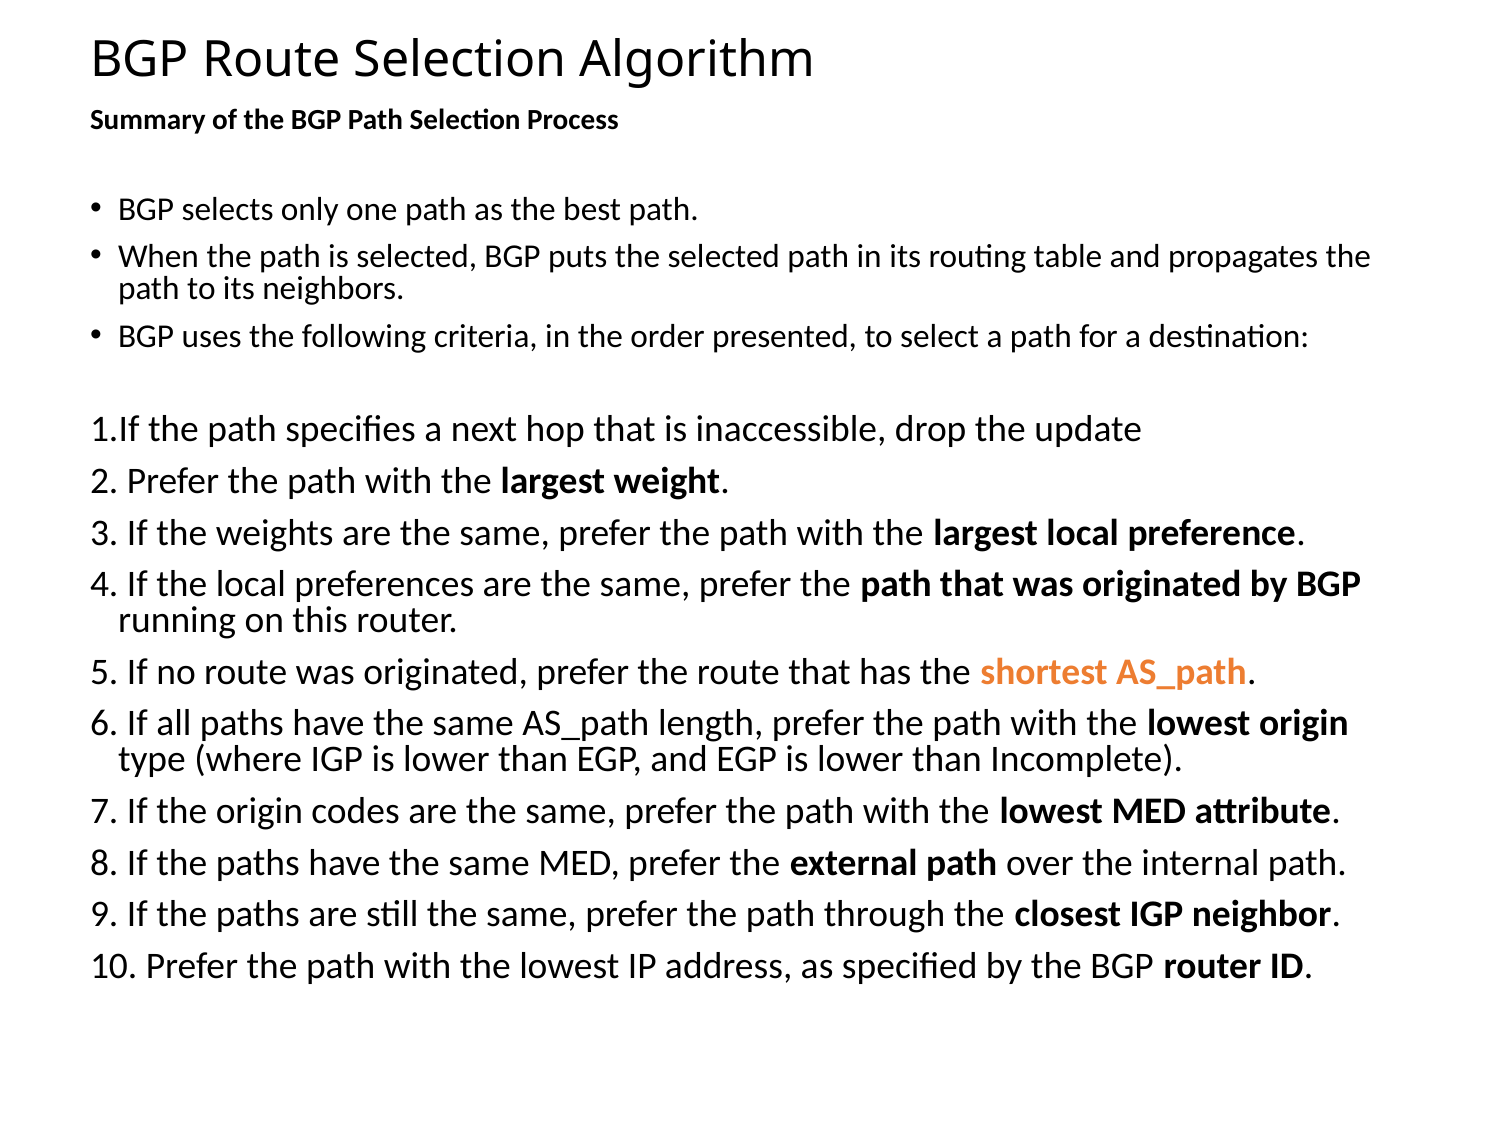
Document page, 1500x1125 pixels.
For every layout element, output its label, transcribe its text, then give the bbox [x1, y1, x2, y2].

title BGP Route Selection Algorithm [75, 19, 1425, 99]
list Summary of the BGP Path Selection Process BGP selects only one path as the best path. When the path is selected, BGP puts the selected path in its routing table and propagates the path to its neighbors. BGP uses the following criteria, in the order presented, to select a path for a destination: If the path specifies a next hop that is inaccessible, drop the update 2. Prefer the path with the largest weight. 3. If the weights are the same, prefer the path with the largest local preference. 4. If the local preferences are the same, prefer the path that was originated by BGP running on this router. 5. If no route was originated, prefer the route that has the shortest AS_path. 6. If all paths have the same AS_path length, prefer the path with the lowest origin type (where IGP is lower than EGP, and EGP is lower than Incomplete). 7. If the origin codes are the same, prefer the path with the lowest MED attribute. 8. If the paths have the same MED, prefer the external path over the internal path. 9. If the paths are still the same, prefer the path through the closest IGP neighbor. 10. Prefer the path with the lowest IP address, as specified by the BGP router ID. [75, 99, 1425, 1063]
